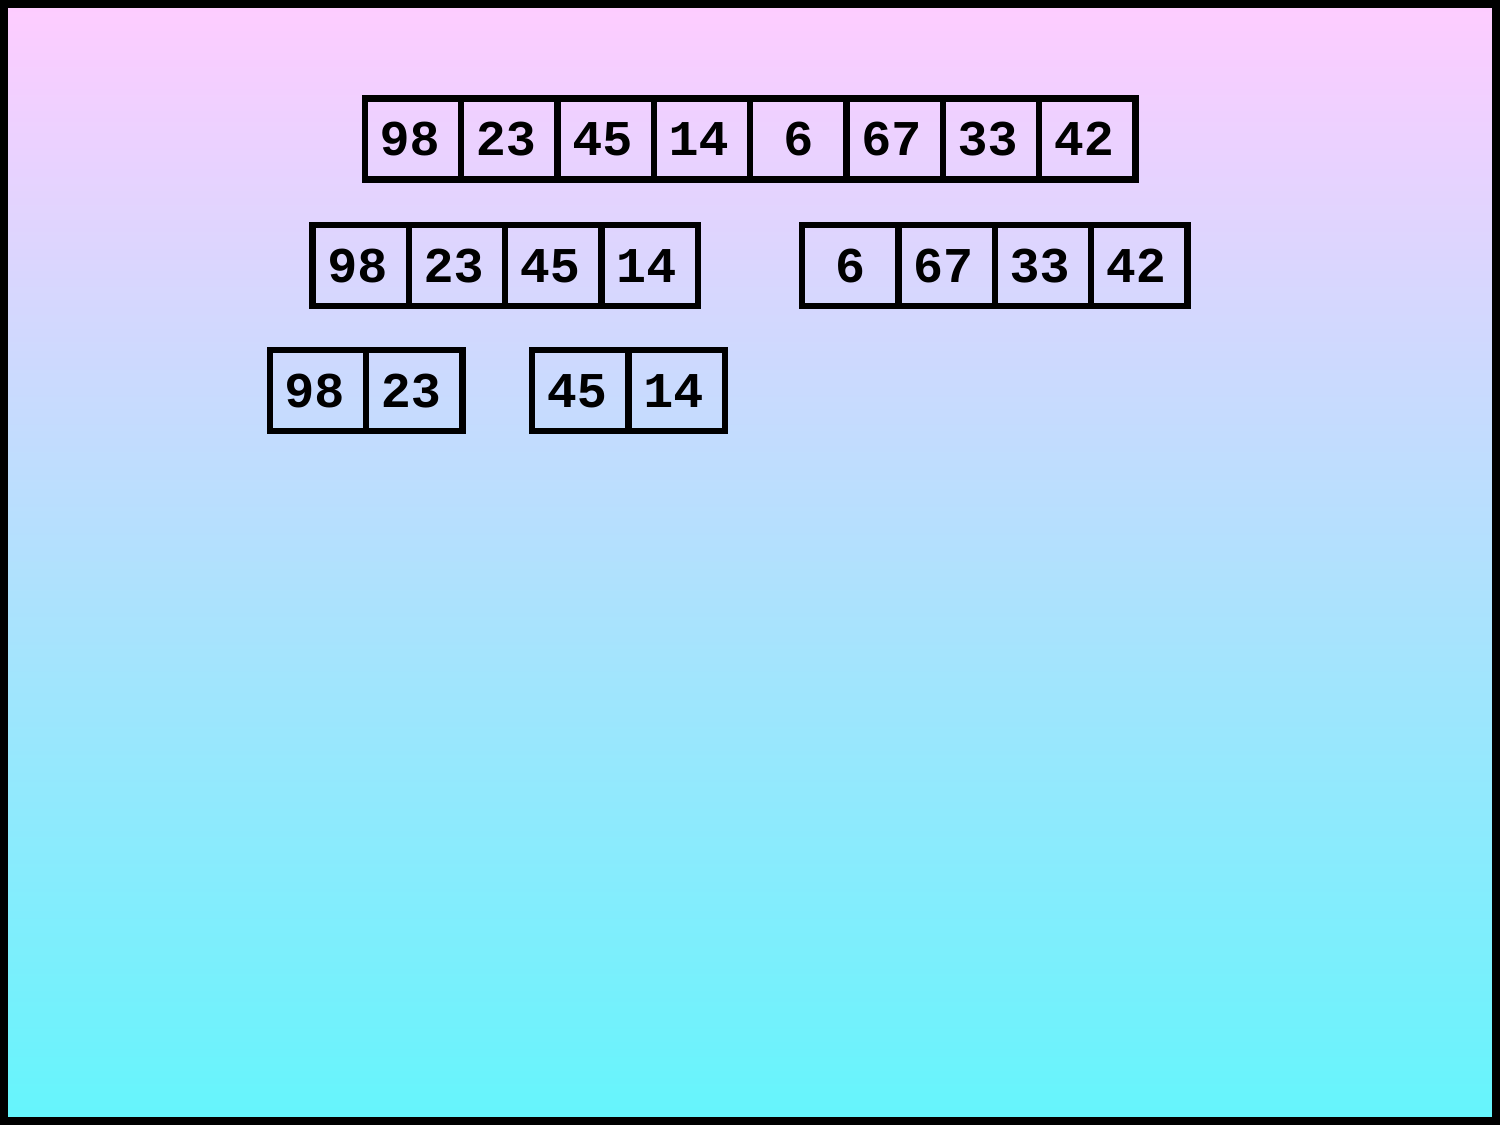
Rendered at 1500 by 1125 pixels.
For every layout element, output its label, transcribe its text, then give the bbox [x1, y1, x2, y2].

text_box 33 [994, 224, 1091, 307]
text_box 14 [628, 349, 725, 432]
text_box 23 [409, 224, 506, 307]
text_box 6 [750, 98, 847, 180]
text_box 6 [802, 224, 899, 307]
text_box 45 [532, 349, 628, 432]
text_box 98 [269, 349, 367, 432]
text_box 23 [8, 1107, 1492, 1111]
text_box 14 [601, 224, 698, 307]
text_box 33 [942, 98, 1039, 180]
text_box 67 [847, 98, 942, 180]
text_box 14 [653, 98, 750, 180]
text_box 98 [8, 1059, 1492, 1063]
text_box 45 [558, 98, 653, 180]
text_box 42 [1091, 224, 1188, 307]
text_box 23 [367, 349, 463, 432]
text_box 45 [506, 224, 601, 307]
text_box 42 [1039, 98, 1136, 180]
text_box 98 [312, 224, 409, 307]
text_box 67 [899, 224, 994, 307]
text_box 98 [364, 98, 462, 180]
text_box 23 [462, 98, 558, 180]
